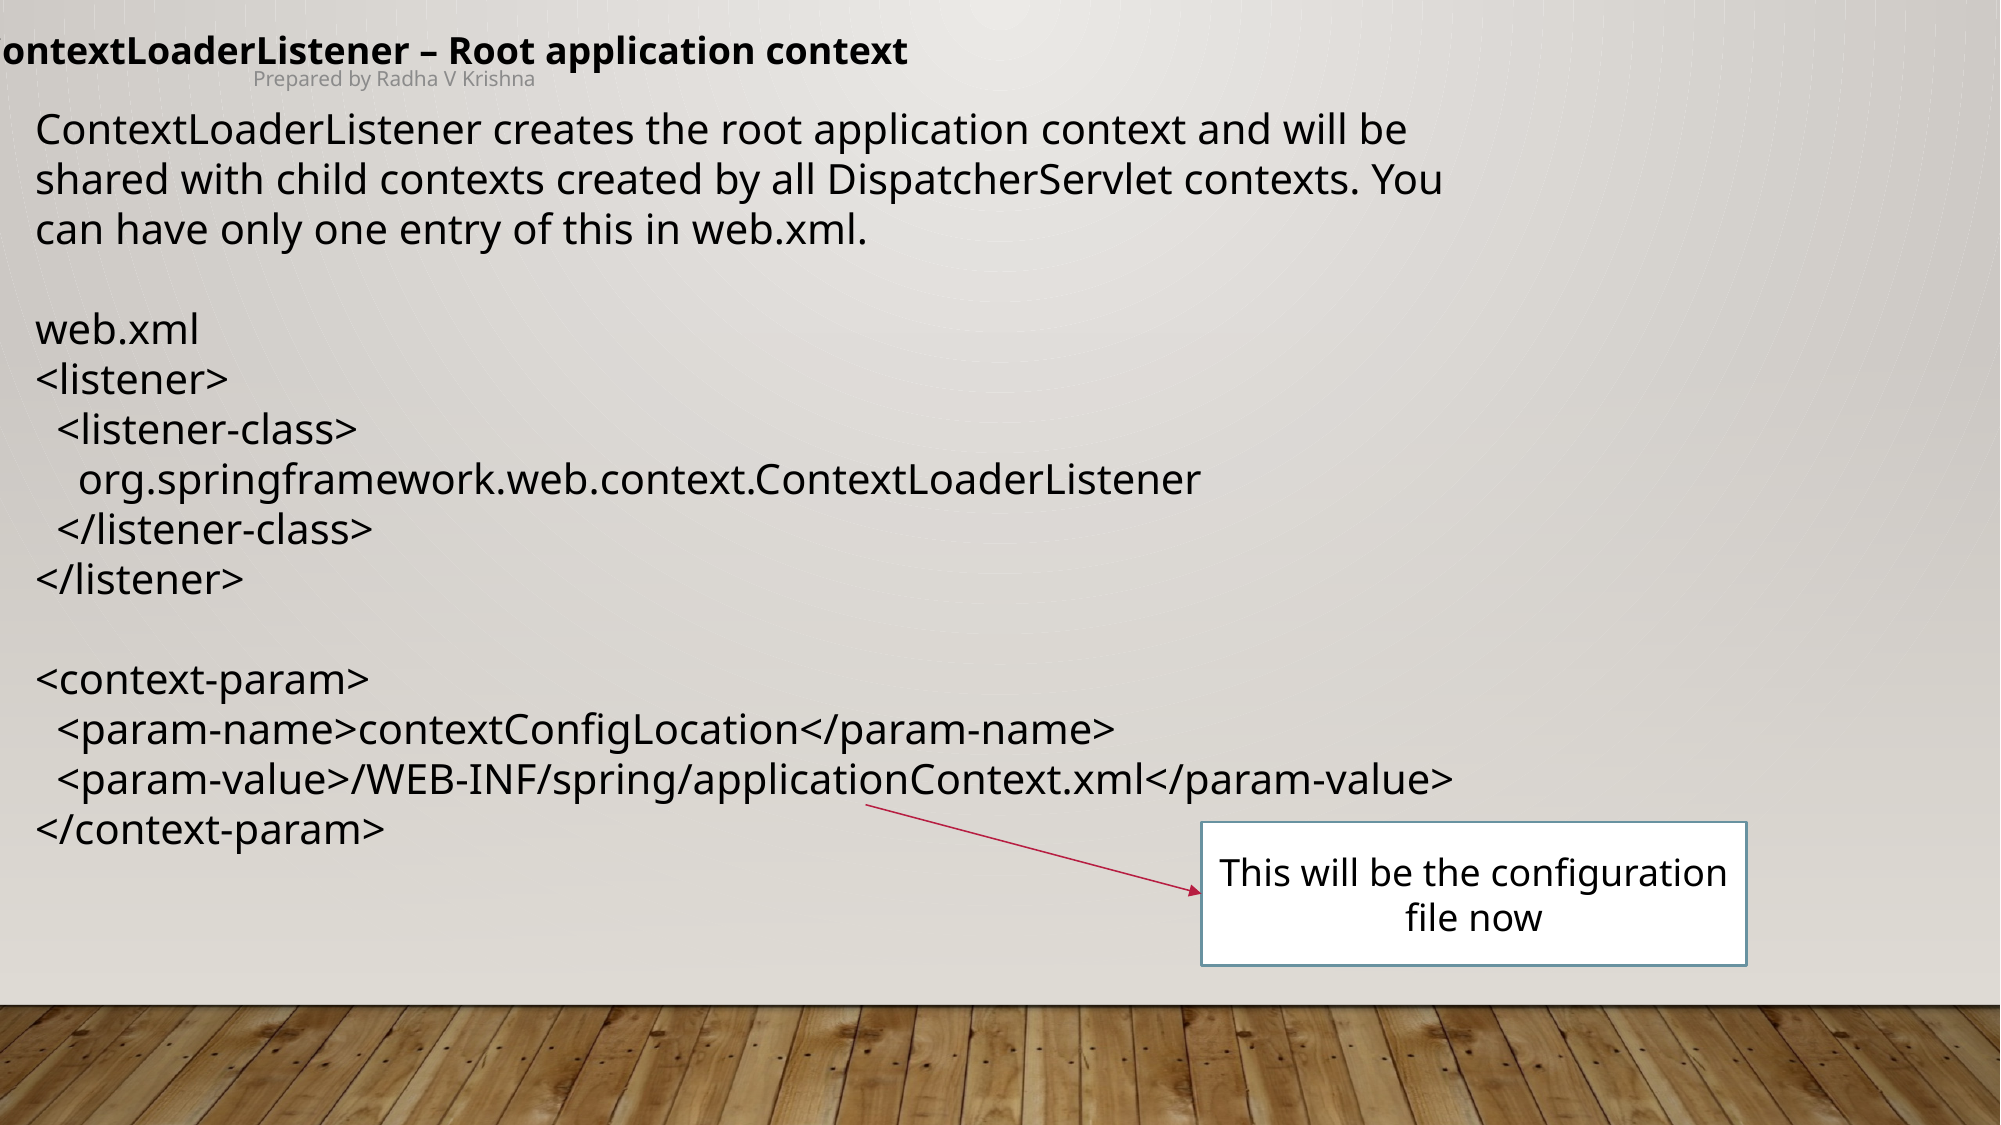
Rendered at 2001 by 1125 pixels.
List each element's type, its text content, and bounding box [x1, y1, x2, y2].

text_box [865, 804, 1202, 894]
text_box This will be the configuration file now [1200, 821, 1748, 967]
text_box ContextLoaderListener – Root application context [0, 19, 925, 80]
footer Prepared by Radha V Krishna [238, 54, 1213, 105]
text_box ContextLoaderListener creates the root application context and will be shared with child contexts created by all DispatcherServlet contexts. You can have only one entry of this in web.xml. web.xml <listener> <listener-class> org.springframework.web.context.ContextLoaderListener </listener-class> </listener> <context-param> <param-name>contextConfigLocation</param-name> <param-value>/WEB-INF/spring/applicationContext.xml</param-value> </context-param> [20, 95, 1500, 861]
picture [0, 1005, 2000, 1125]
